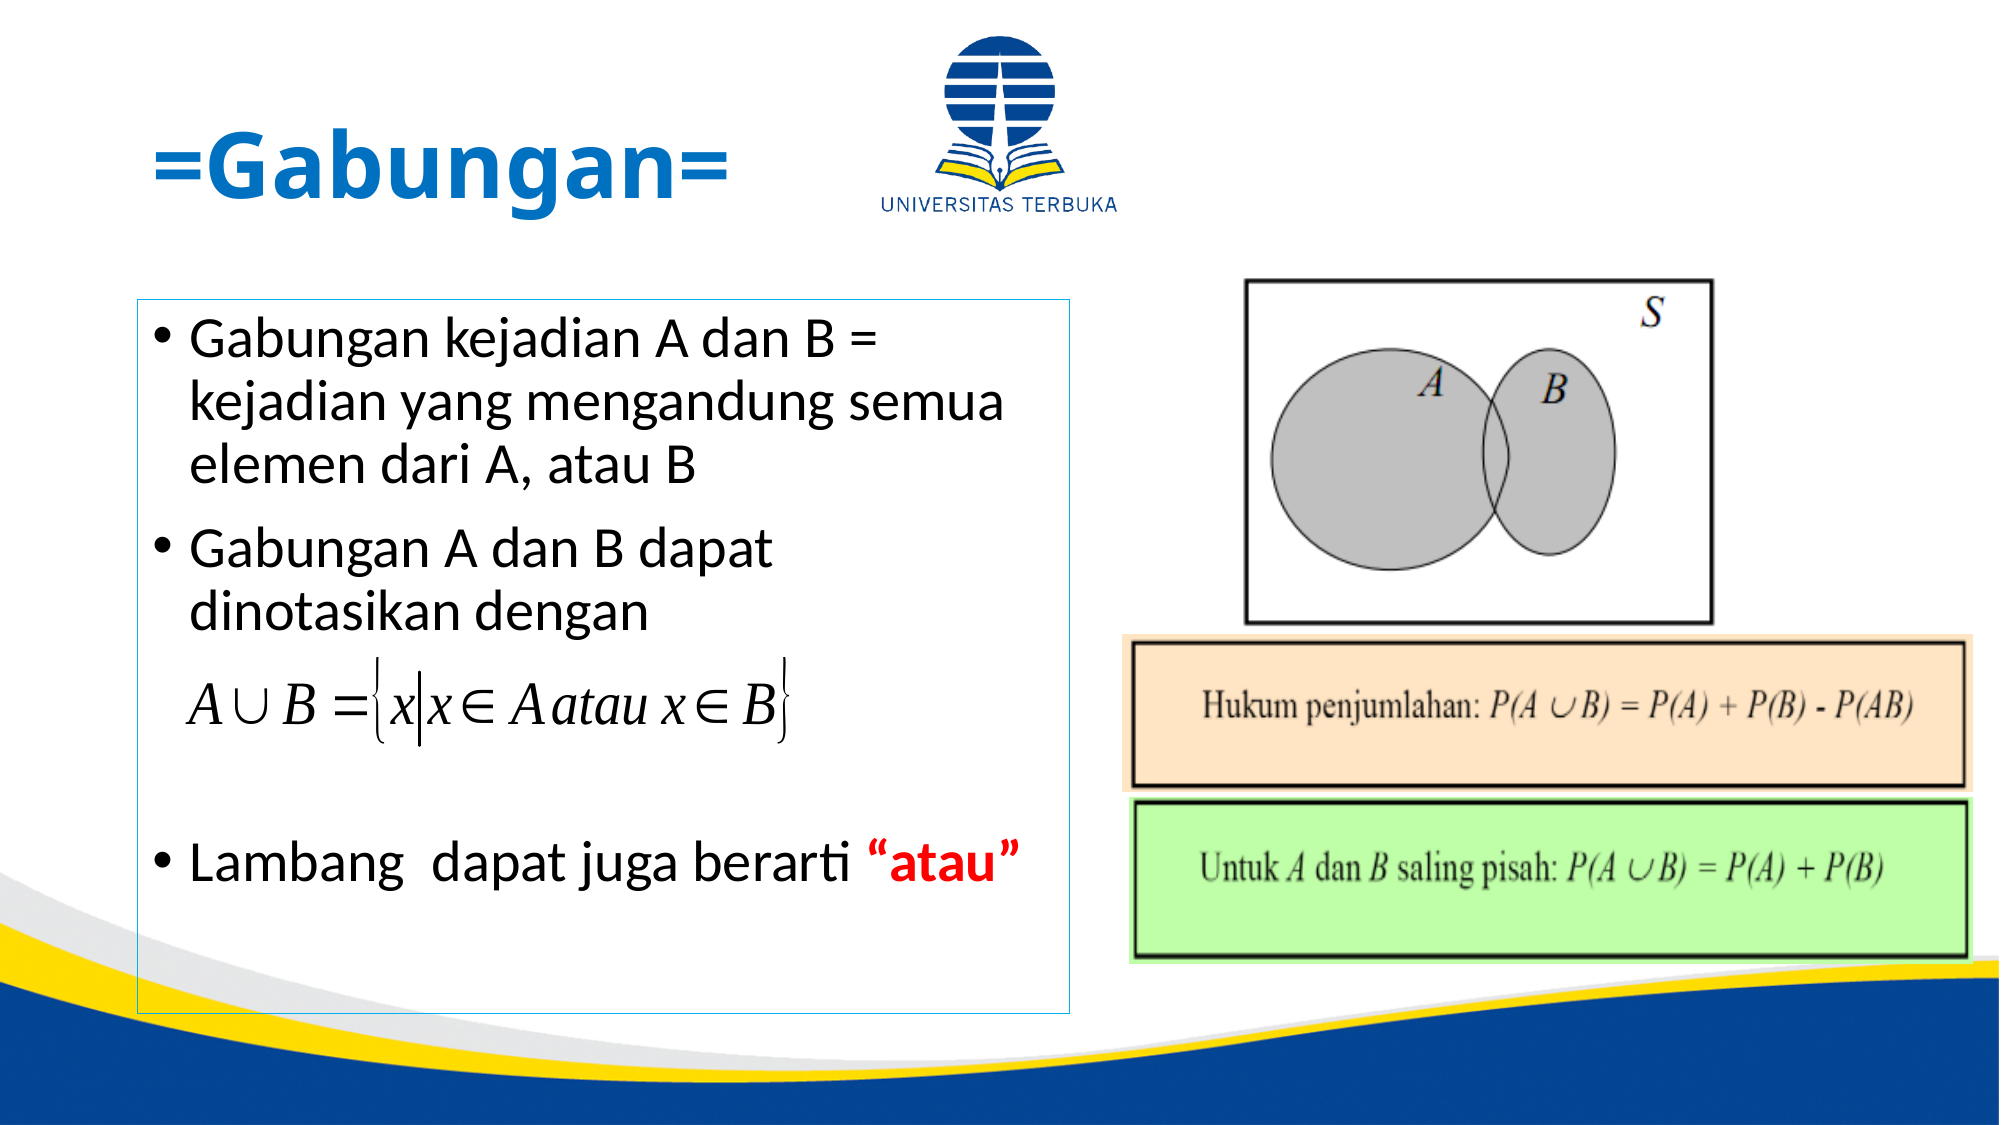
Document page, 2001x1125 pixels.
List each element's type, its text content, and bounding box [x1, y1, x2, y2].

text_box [175, 657, 804, 761]
title =Gabungan= [137, 59, 1863, 278]
picture [1242, 277, 1717, 629]
picture [139, 871, 1068, 1012]
picture [877, 0, 1123, 248]
picture [1121, 634, 1973, 792]
picture [0, 797, 2000, 1125]
